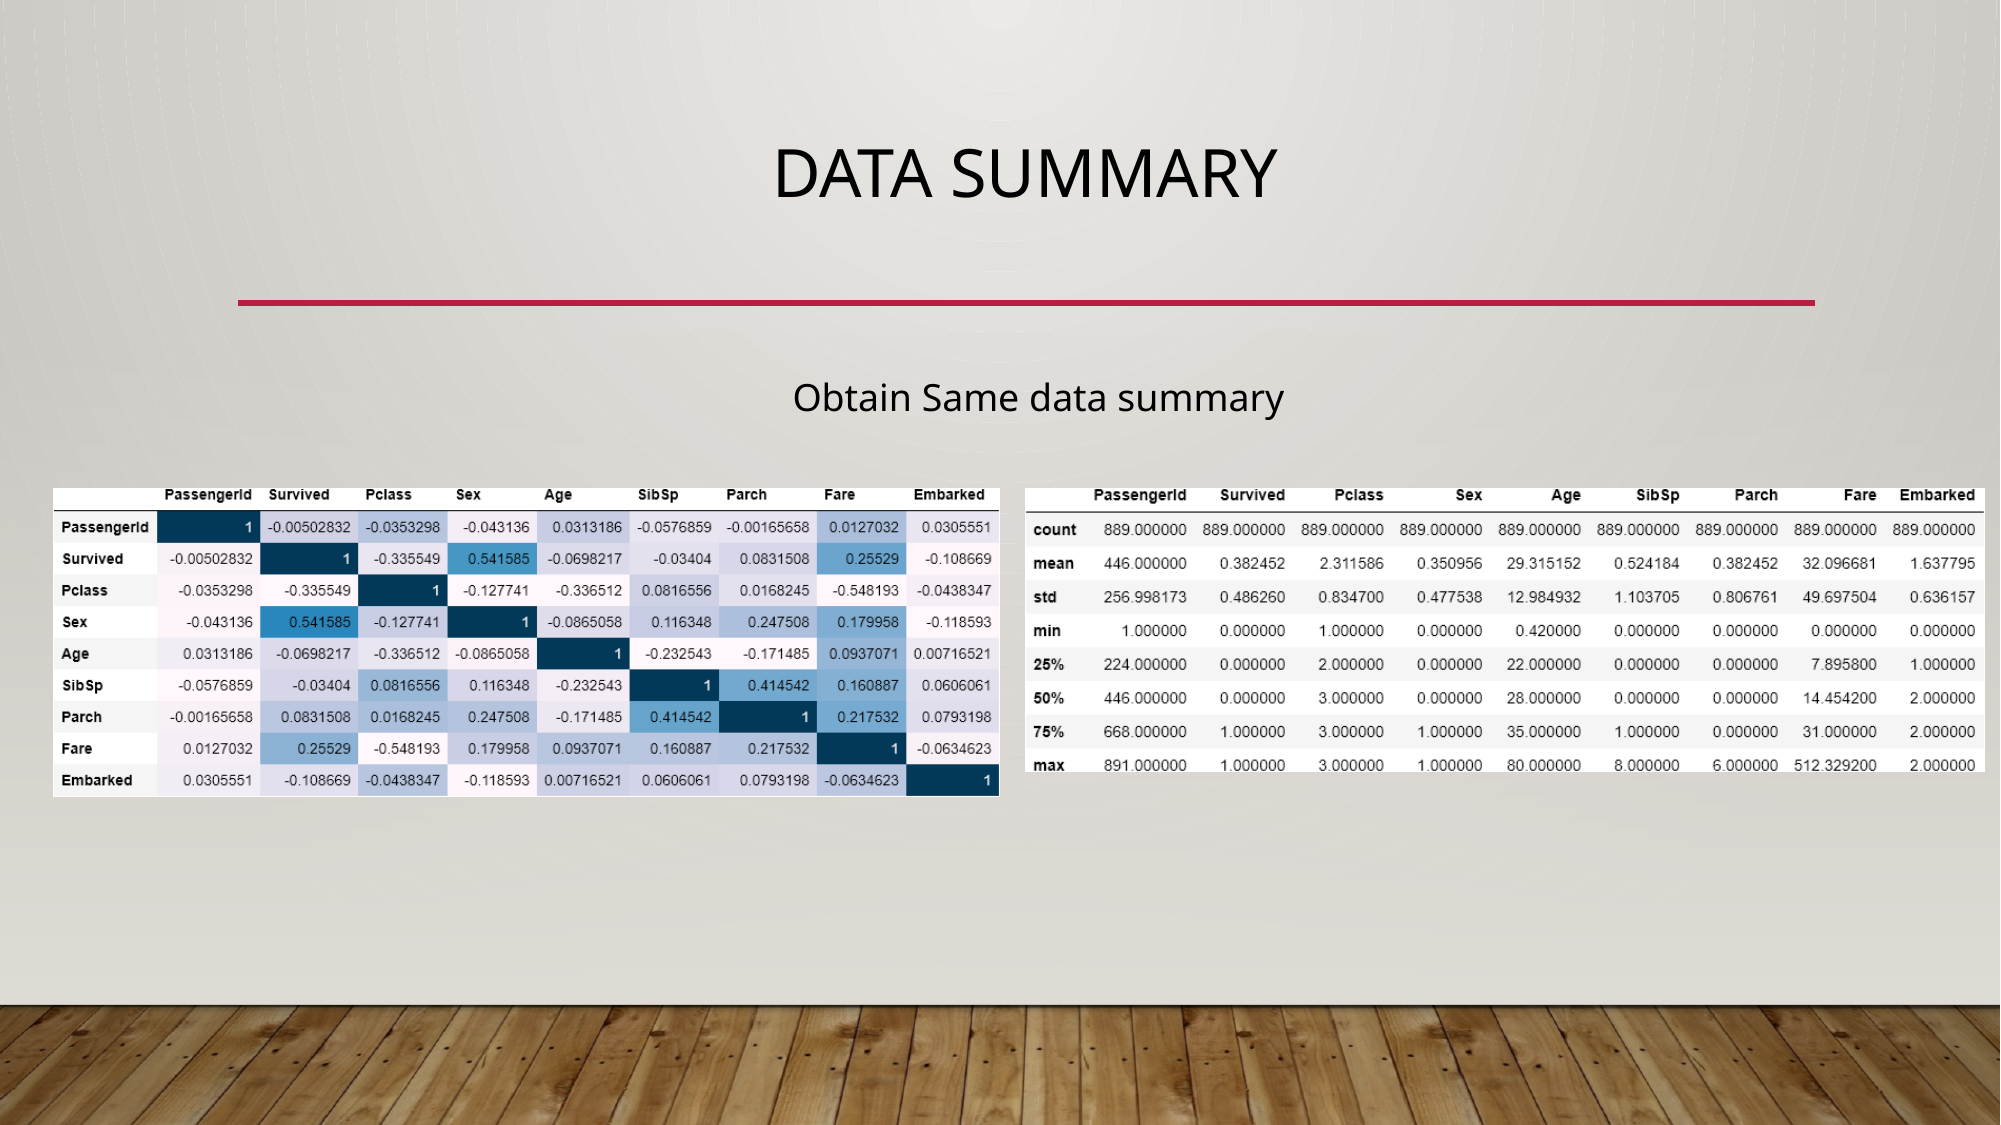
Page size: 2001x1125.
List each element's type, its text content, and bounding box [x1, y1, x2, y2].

title Data Summary [237, 132, 1814, 306]
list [53, 488, 1000, 797]
picture [0, 1005, 2000, 1125]
text_box Obtain Same data summary [454, 366, 1623, 426]
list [1025, 488, 1985, 772]
